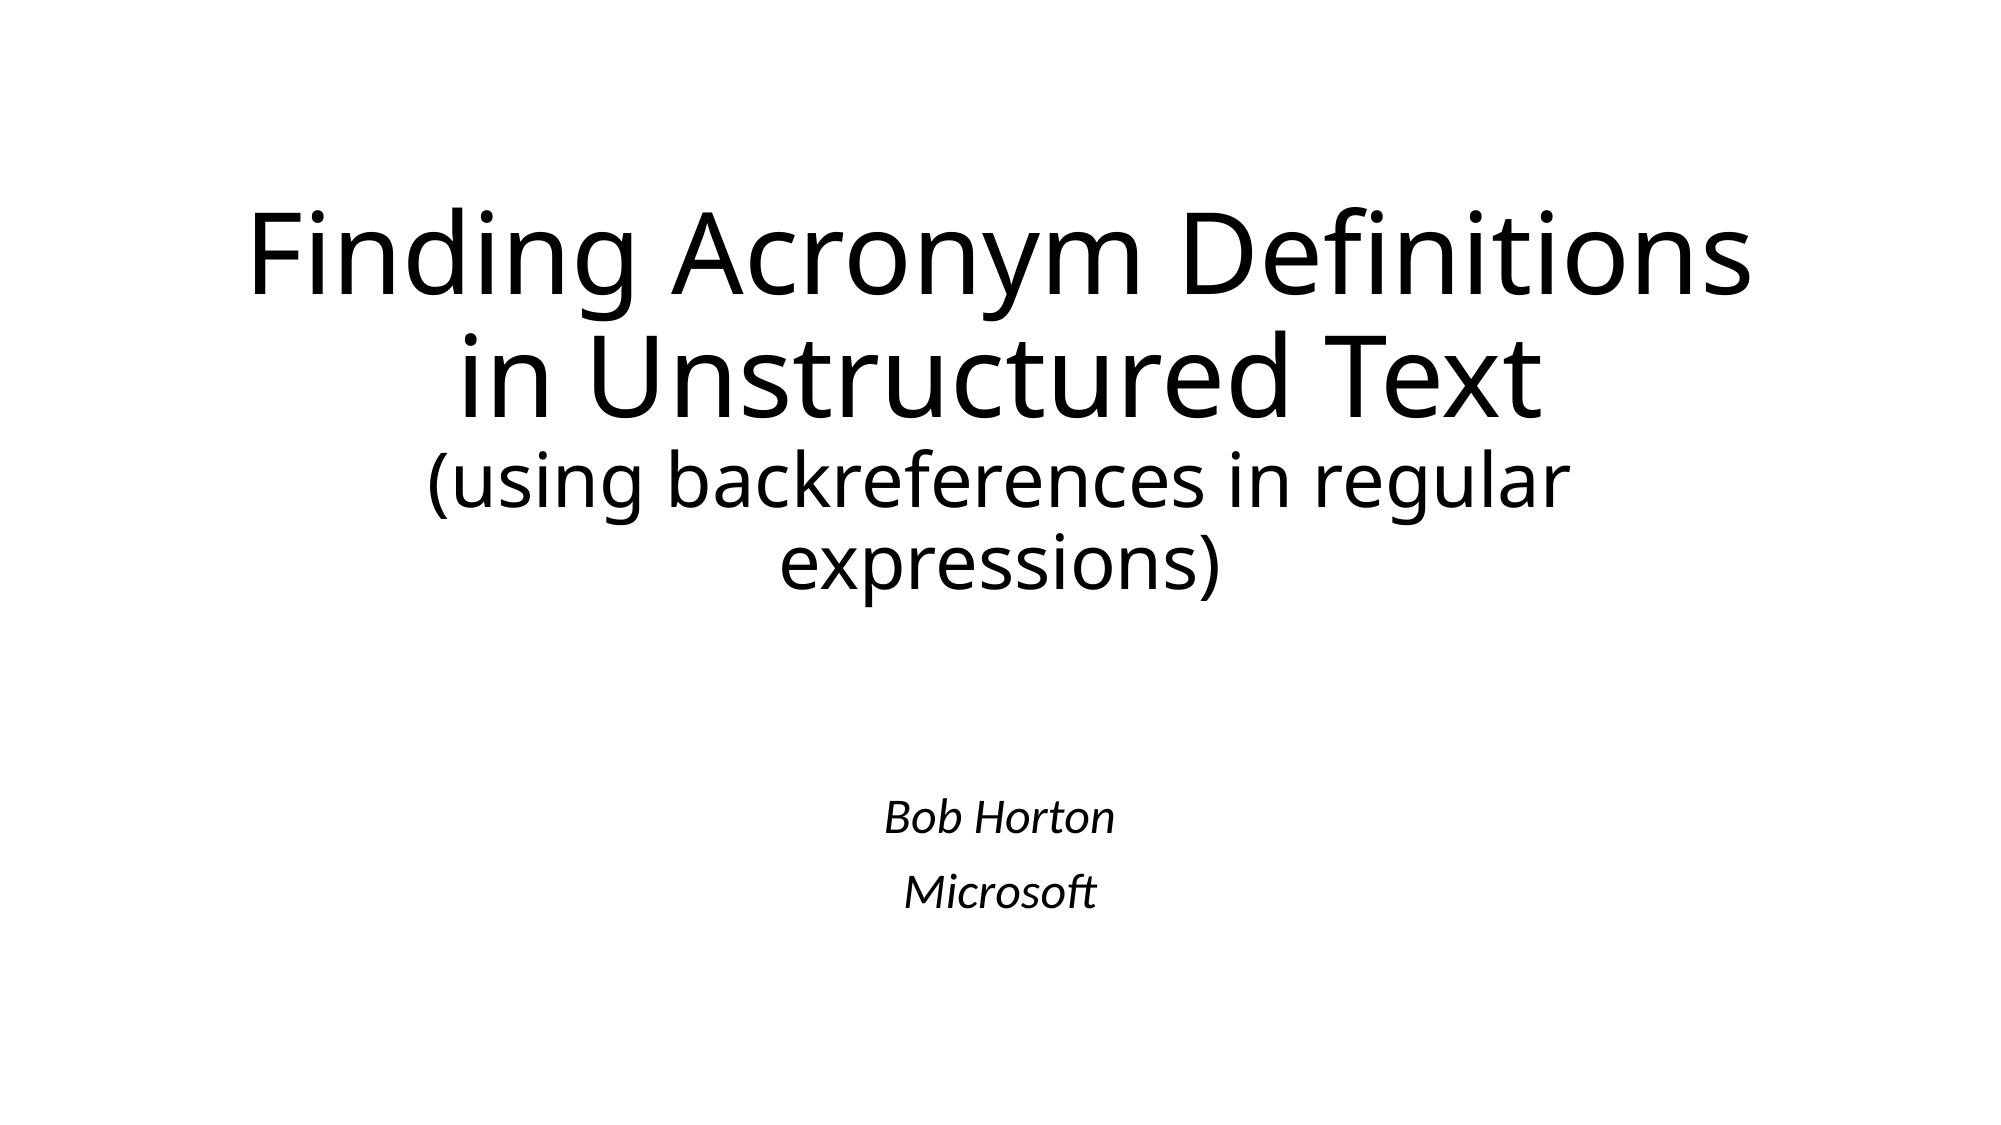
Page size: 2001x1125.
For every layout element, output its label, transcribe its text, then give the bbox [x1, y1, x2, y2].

subtitle Bob Horton Microsoft [249, 782, 1750, 1055]
title Finding Acronym Definitions in Unstructured Text (using backreferences in regular expressions) [212, 108, 1788, 613]
